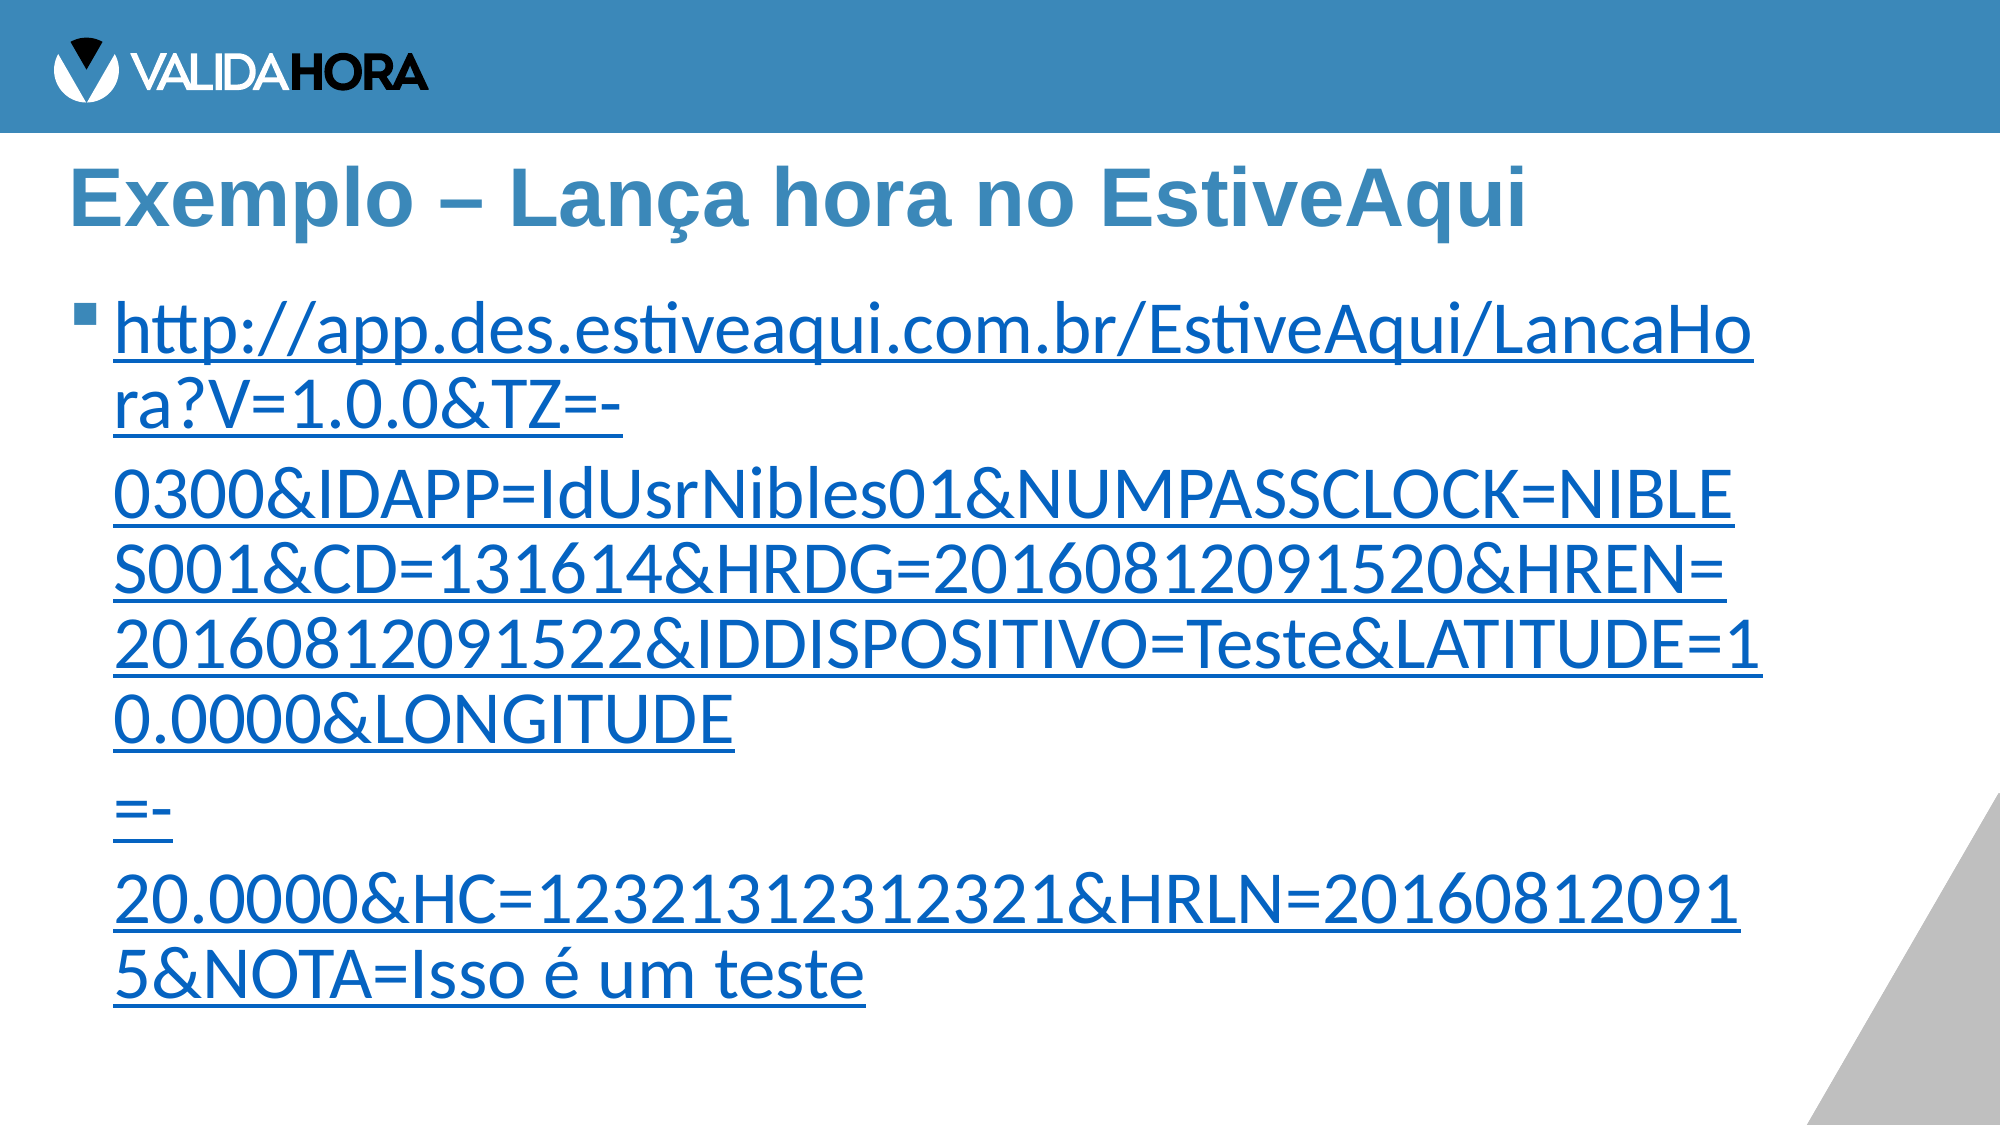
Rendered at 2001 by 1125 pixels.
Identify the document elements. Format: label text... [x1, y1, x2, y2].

title Exemplo – Lança hora no EstiveAqui [54, 147, 1780, 258]
list http://app.des.estiveaqui.com.br/EstiveAqui/LancaHora?V=1.0.0&TZ=-0300&IDAPP=IdUsrNibles01&NUMPASSCLOCK=NIBLES001&CD=131614&HRDG=20160812091520&HREN=20160812091522&IDDISPOSITIVO=Teste&LATITUDE=10.0000&LONGITUDE=-20.0000&HC=12321312312321&HRLN=201608120915&NOTA=Isso é um teste Usuário: IdUsrNibles01 (IDAPP) PassClock: NIBLES001 [54, 271, 1780, 1101]
